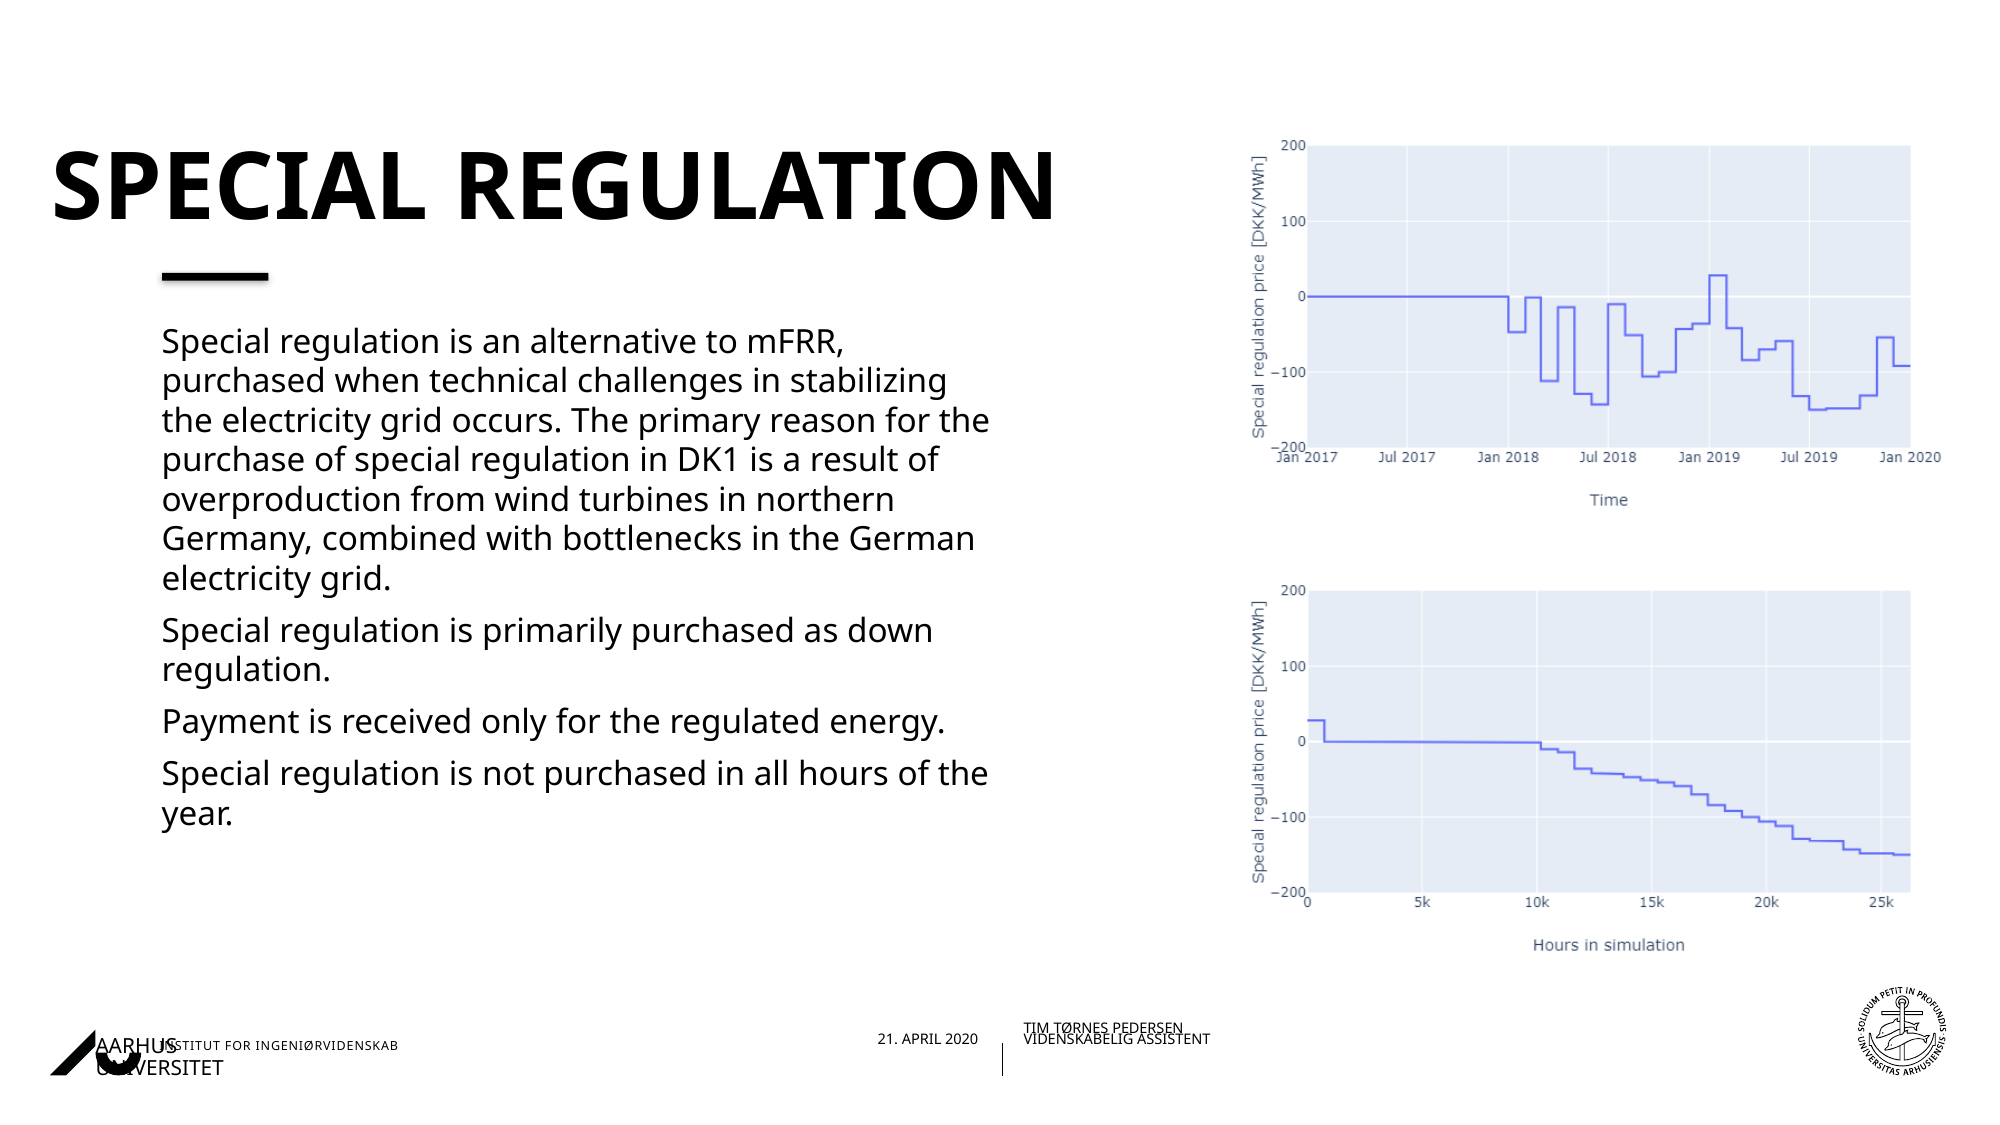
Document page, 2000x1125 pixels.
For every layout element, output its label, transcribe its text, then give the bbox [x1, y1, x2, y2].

title Special regulation [51, 24, 1948, 240]
list Special regulation is an alternative to mFRR, purchased when technical challenges in stabilizing the electricity grid occurs. The primary reason for the purchase of special regulation in DK1 is a result of overproduction from wind turbines in northern Germany, combined with bottlenecks in the German electricity grid. Special regulation is primarily purchased as down regulation. Payment is received only for the regulated energy. Special regulation is not purchased in all hours of the year. [161, 321, 1000, 968]
picture [1218, 33, 2000, 982]
